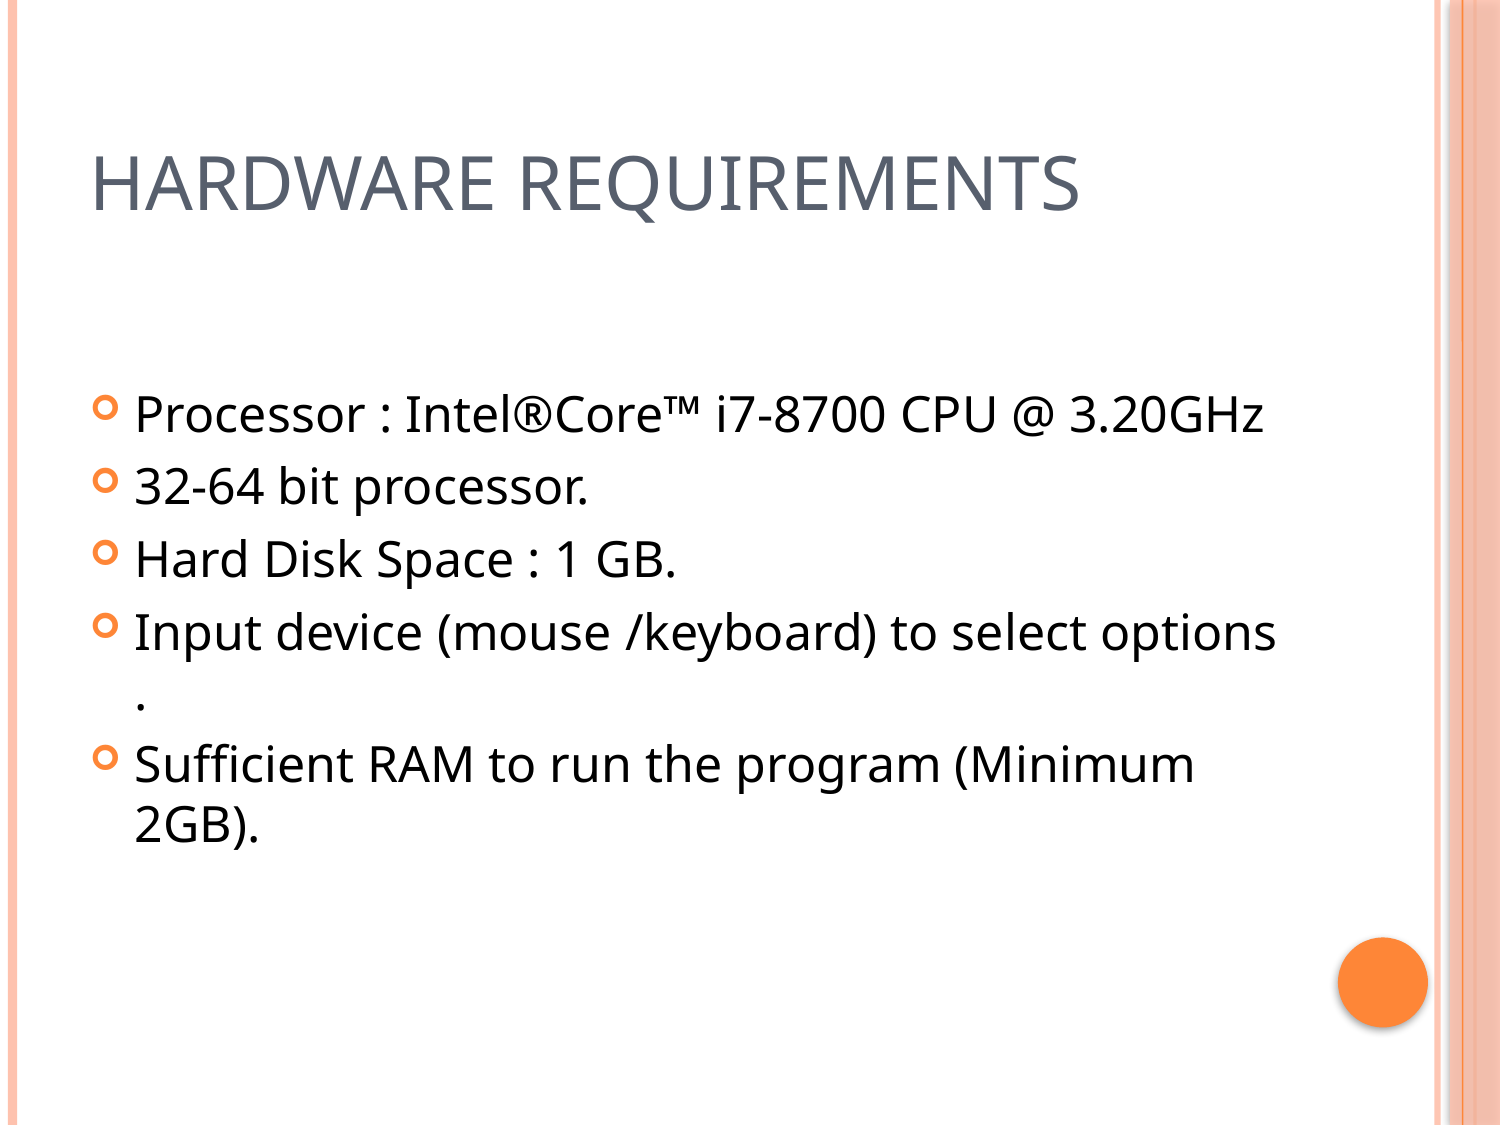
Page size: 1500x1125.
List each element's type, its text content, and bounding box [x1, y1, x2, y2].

title Hardware Requirements [75, 45, 1300, 233]
list Processor : Intel®Core™ i7-8700 CPU @ 3.20GHz 32-64 bit processor. Hard Disk Space : 1 GB. Input device (mouse /keyboard) to select options . Sufficient RAM to run the program (Minimum 2GB). [75, 375, 1300, 1062]
